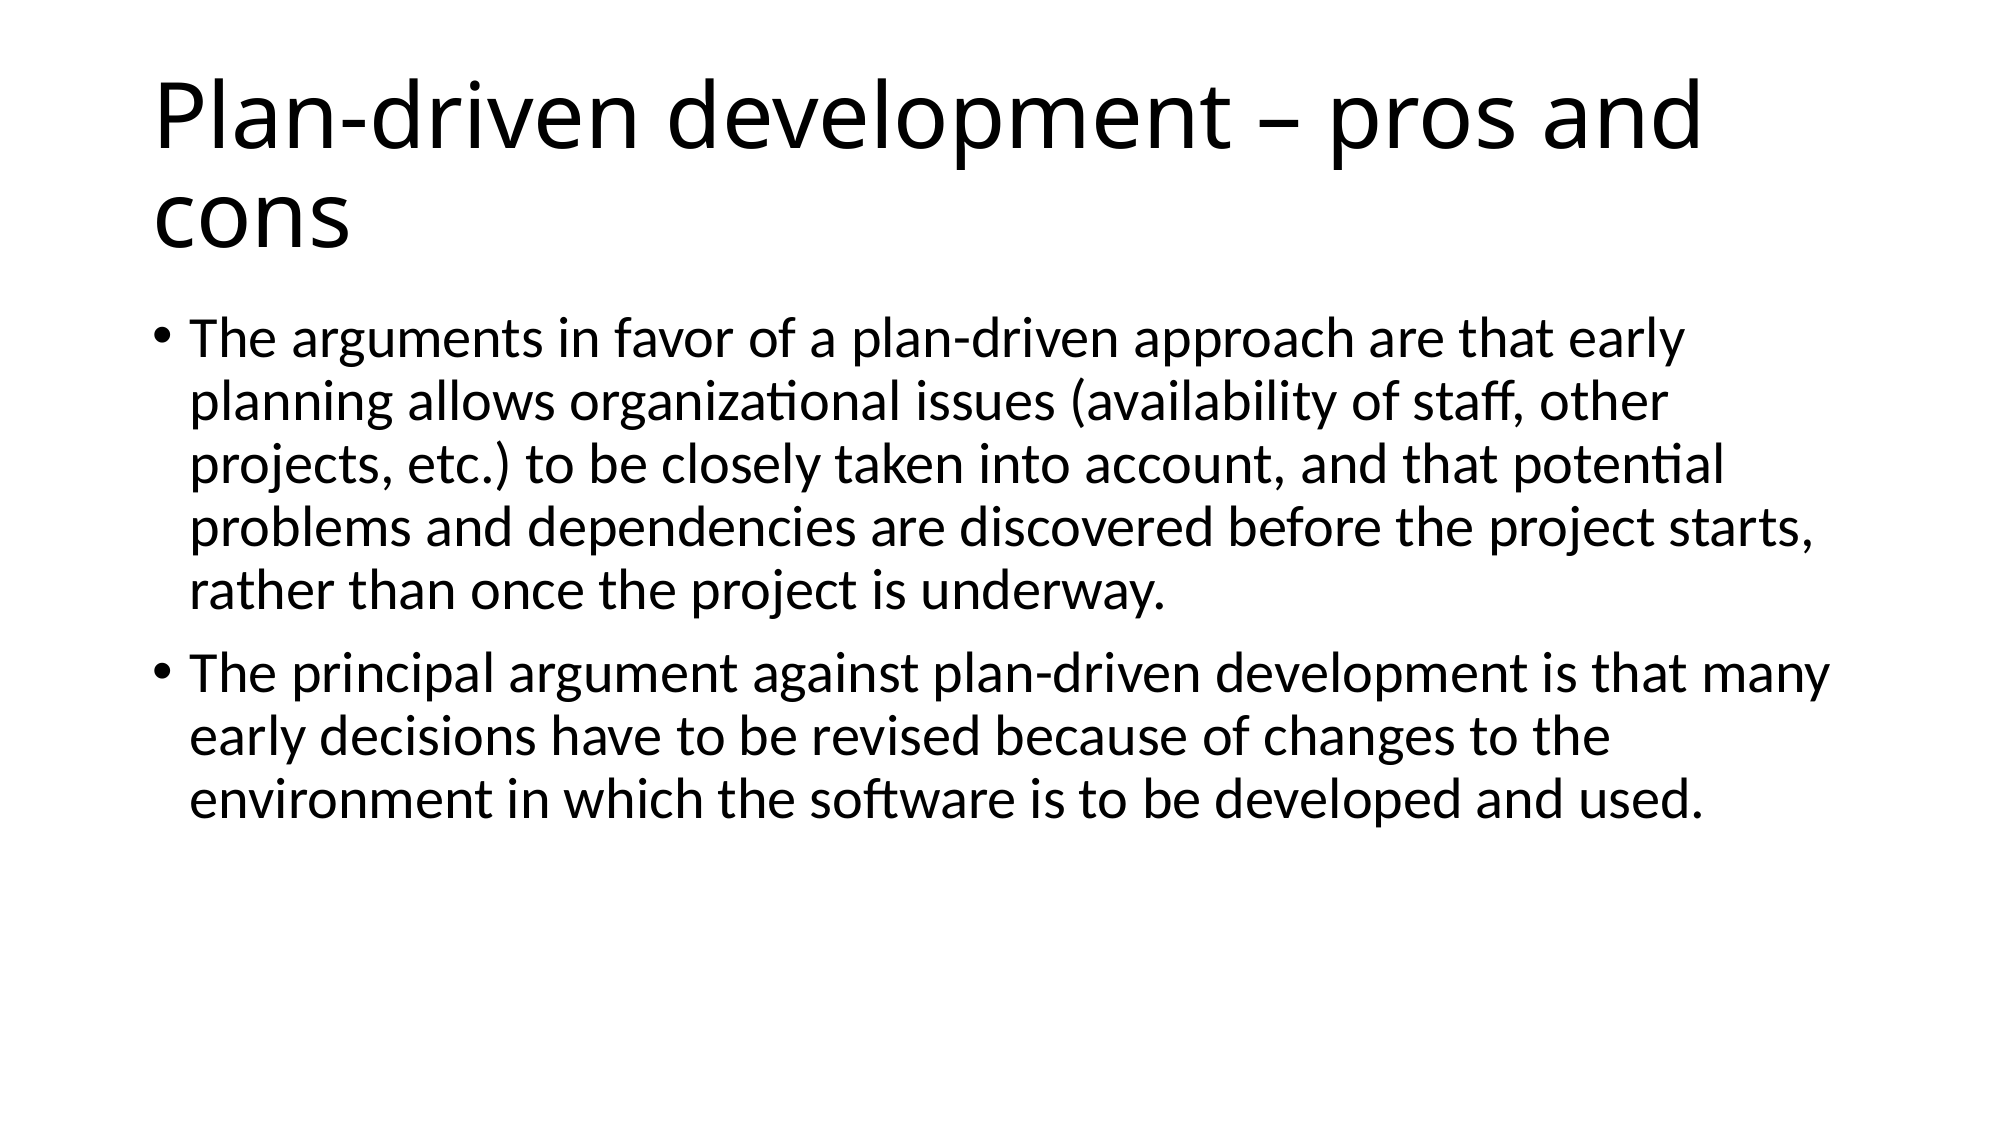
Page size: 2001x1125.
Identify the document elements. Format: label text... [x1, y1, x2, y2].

list The arguments in favor of a plan-driven approach are that early planning allows organizational issues (availability of staff, other projects, etc.) to be closely taken into account, and that potential problems and dependencies are discovered before the project starts, rather than once the project is underway. The principal argument against plan-driven development is that many early decisions have to be revised because of changes to the environment in which the software is to be developed and used. [137, 299, 1863, 1014]
title Plan-driven development – pros and cons [137, 59, 1863, 278]
